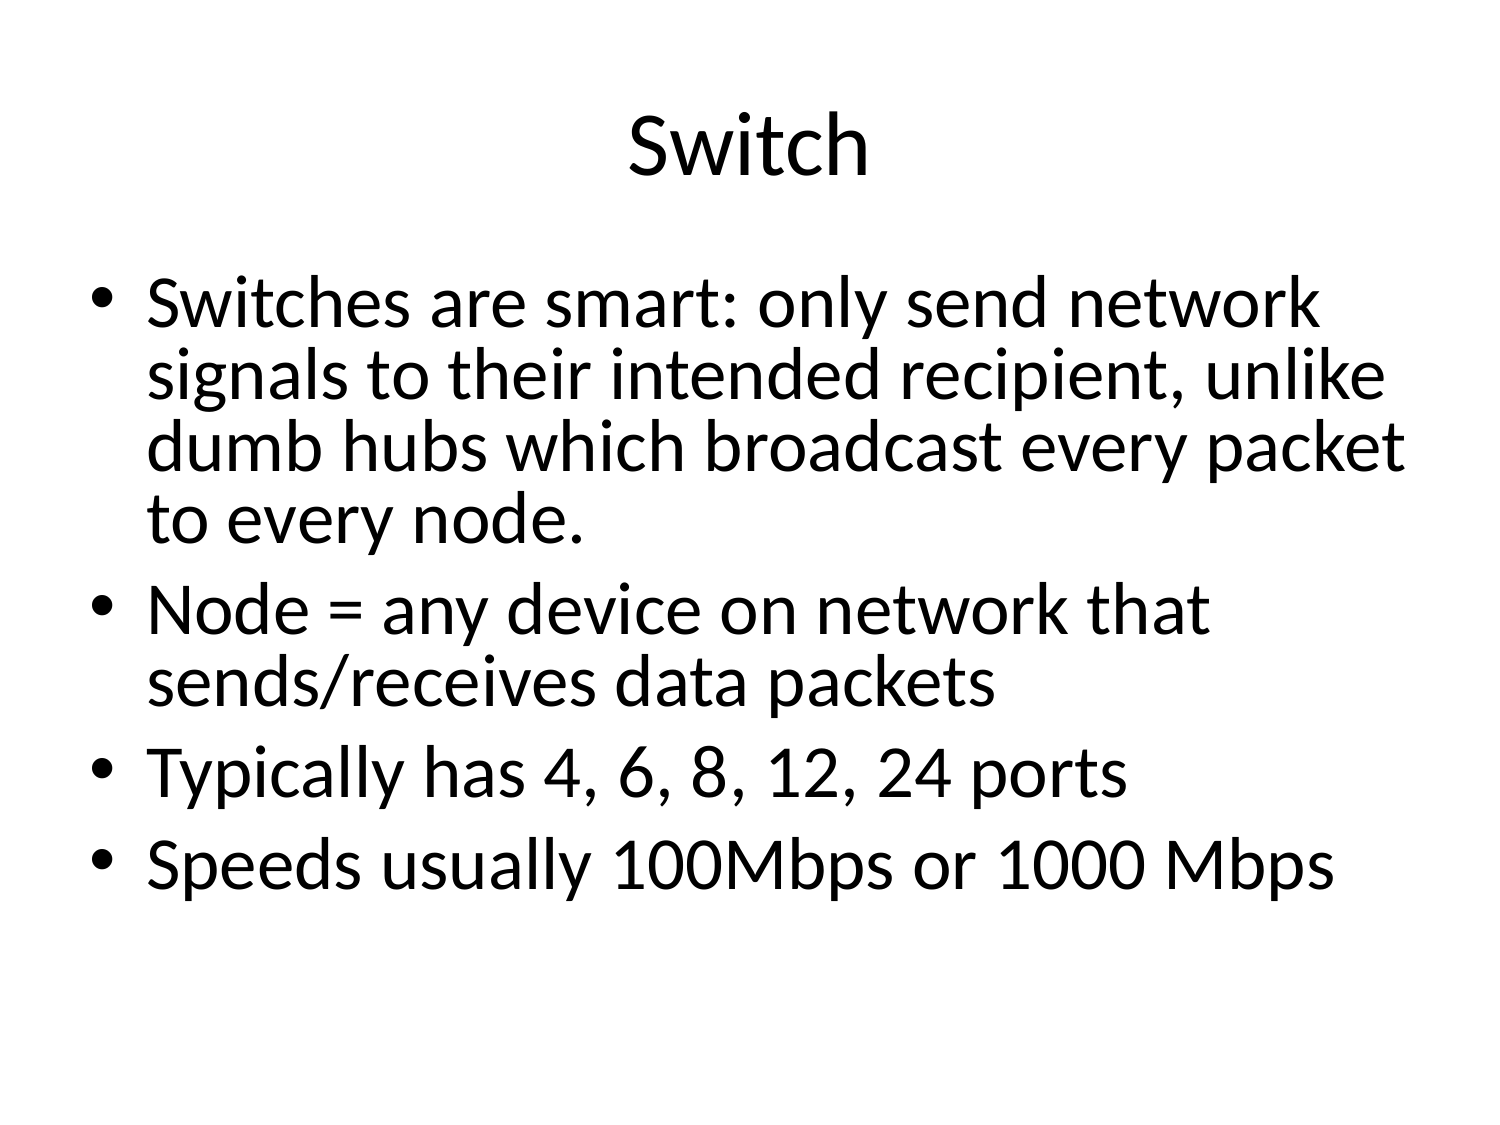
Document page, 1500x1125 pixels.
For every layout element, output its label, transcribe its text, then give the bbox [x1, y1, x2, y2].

text_box Switch [75, 45, 1425, 233]
text_box Switches are smart: only send network signals to their intended recipient, unlike dumb hubs which broadcast every packet to every node. Node = any device on network that sends/receives data packets Typically has 4, 6, 8, 12, 24 ports Speeds usually 100Mbps or 1000 Mbps [75, 262, 1425, 492]
